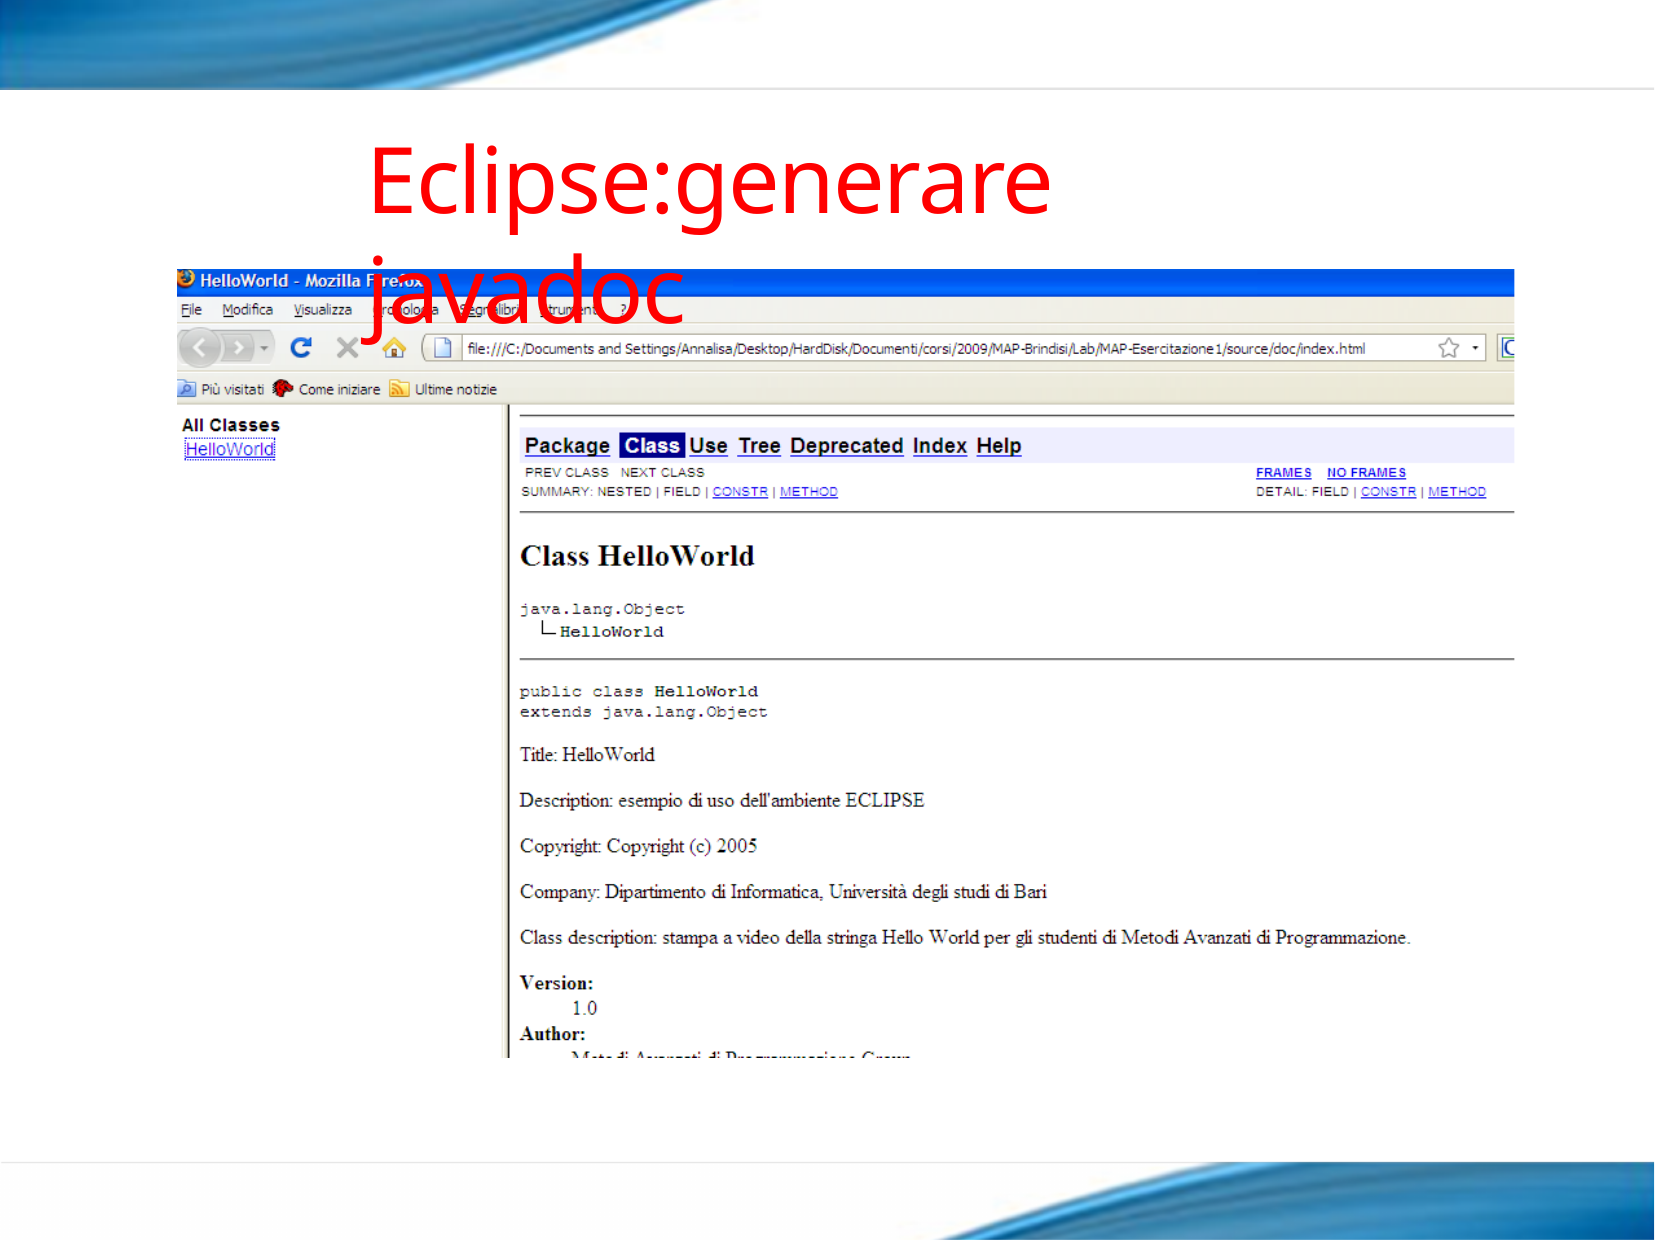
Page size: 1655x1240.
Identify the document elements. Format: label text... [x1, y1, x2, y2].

text_box [177, 269, 1515, 1058]
picture [2, 1162, 1654, 1239]
title Eclipse:generare javadoc [364, 119, 1383, 343]
picture [0, 0, 1655, 90]
